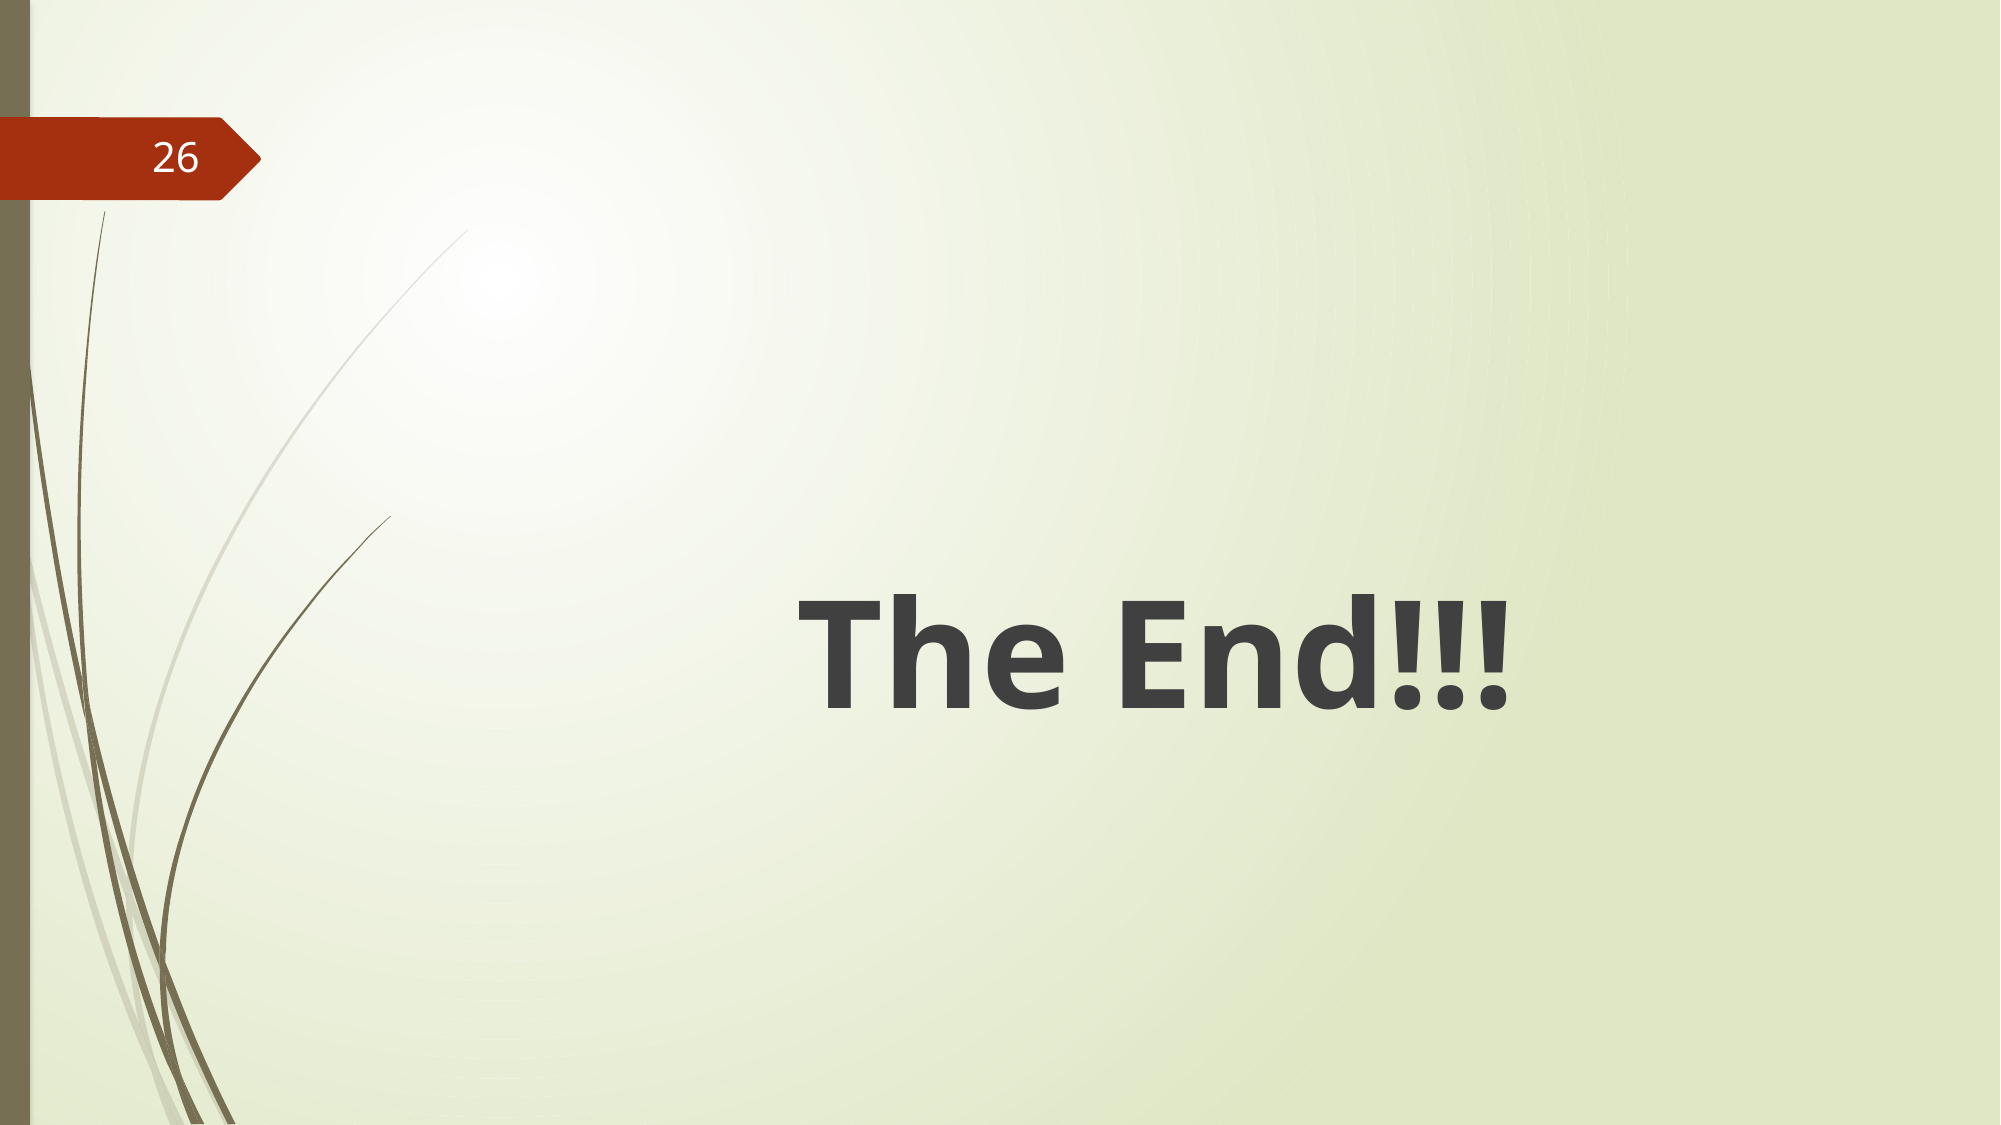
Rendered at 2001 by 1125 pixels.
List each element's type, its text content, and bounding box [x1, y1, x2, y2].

slide_number 26 [87, 129, 216, 190]
list The End!!! [424, 350, 1888, 970]
